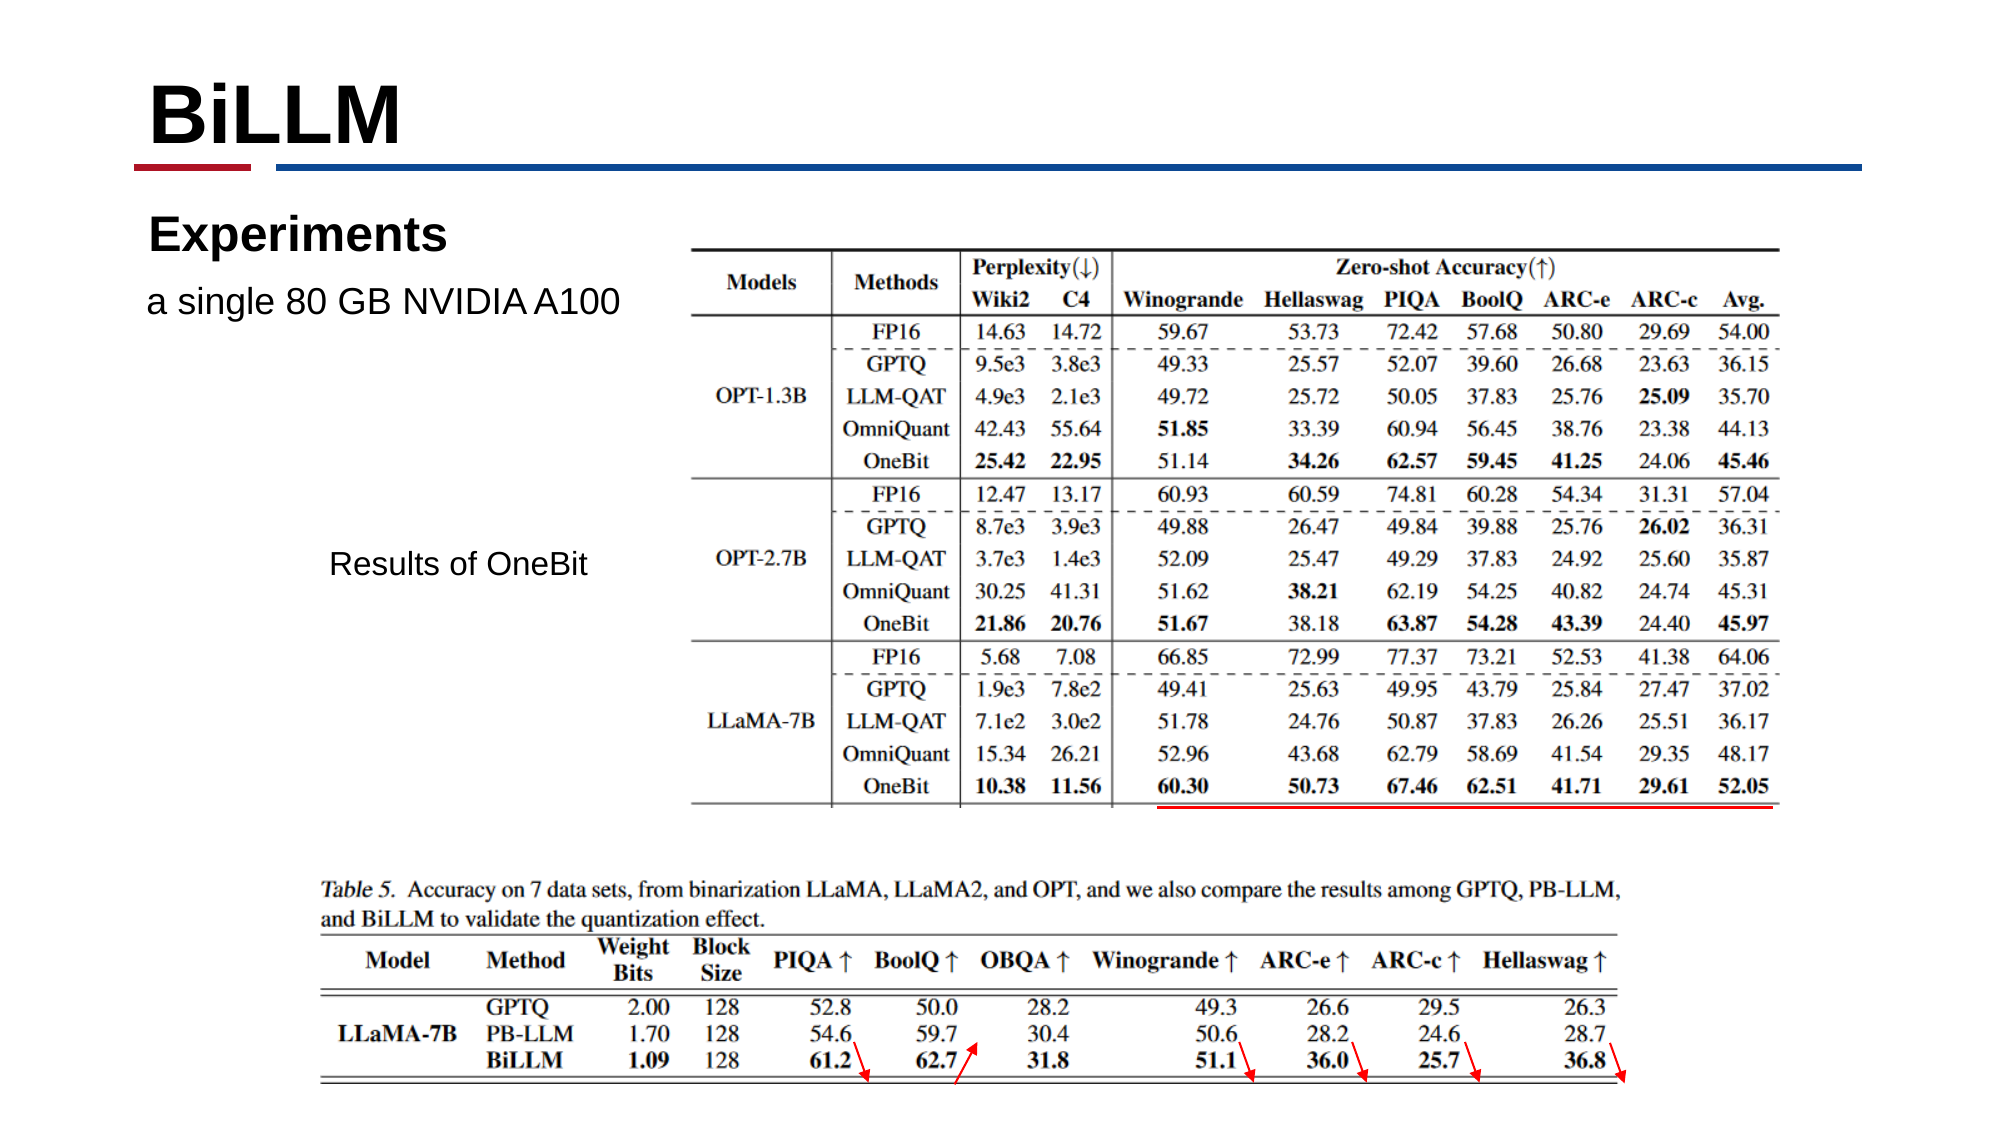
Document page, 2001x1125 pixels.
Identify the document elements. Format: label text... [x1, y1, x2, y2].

title BiLLM [133, 0, 1859, 168]
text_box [1464, 1041, 1480, 1083]
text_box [954, 1041, 978, 1085]
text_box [1239, 1041, 1254, 1083]
picture [666, 222, 1805, 808]
text_box Experiments [133, 194, 1411, 269]
text_box a single 80 GB NVIDIA A100 [131, 270, 666, 330]
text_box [1609, 1042, 1625, 1084]
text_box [853, 1041, 869, 1083]
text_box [1352, 1041, 1367, 1083]
picture [314, 868, 1625, 1084]
text_box Results of OneBit [314, 534, 666, 590]
